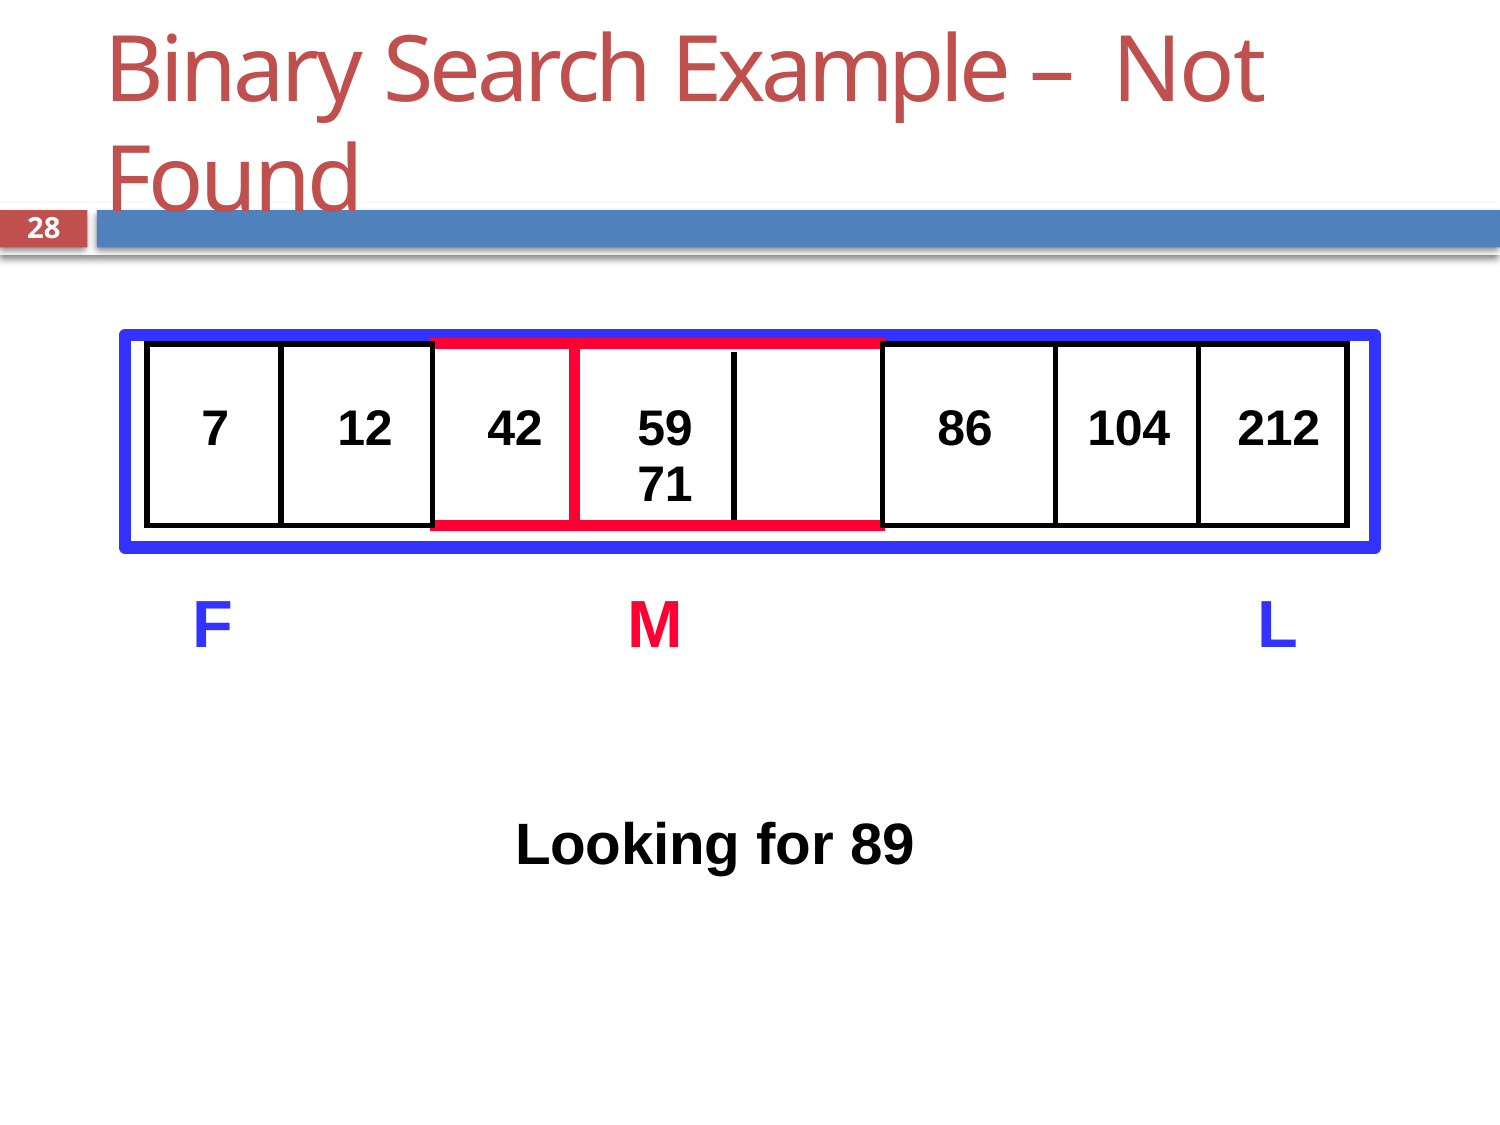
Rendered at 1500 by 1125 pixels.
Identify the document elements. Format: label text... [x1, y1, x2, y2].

text_box L [1255, 578, 1301, 661]
table_header 104 [1058, 347, 1196, 523]
table_header 7 [150, 347, 278, 523]
text_box [125, 335, 1376, 548]
table_header 59 71 [580, 349, 880, 520]
text_box M [625, 578, 686, 661]
table_header 212 [1201, 347, 1344, 523]
table_header 42 [435, 349, 569, 520]
text_box F [190, 578, 236, 661]
table_header 12 [284, 347, 430, 523]
title Binary Search Example – Not Found [100, 7, 1438, 230]
table_header 86 [885, 347, 1053, 523]
text_box Looking for 89 [513, 804, 920, 877]
slide_number 28 [0, 208, 88, 249]
